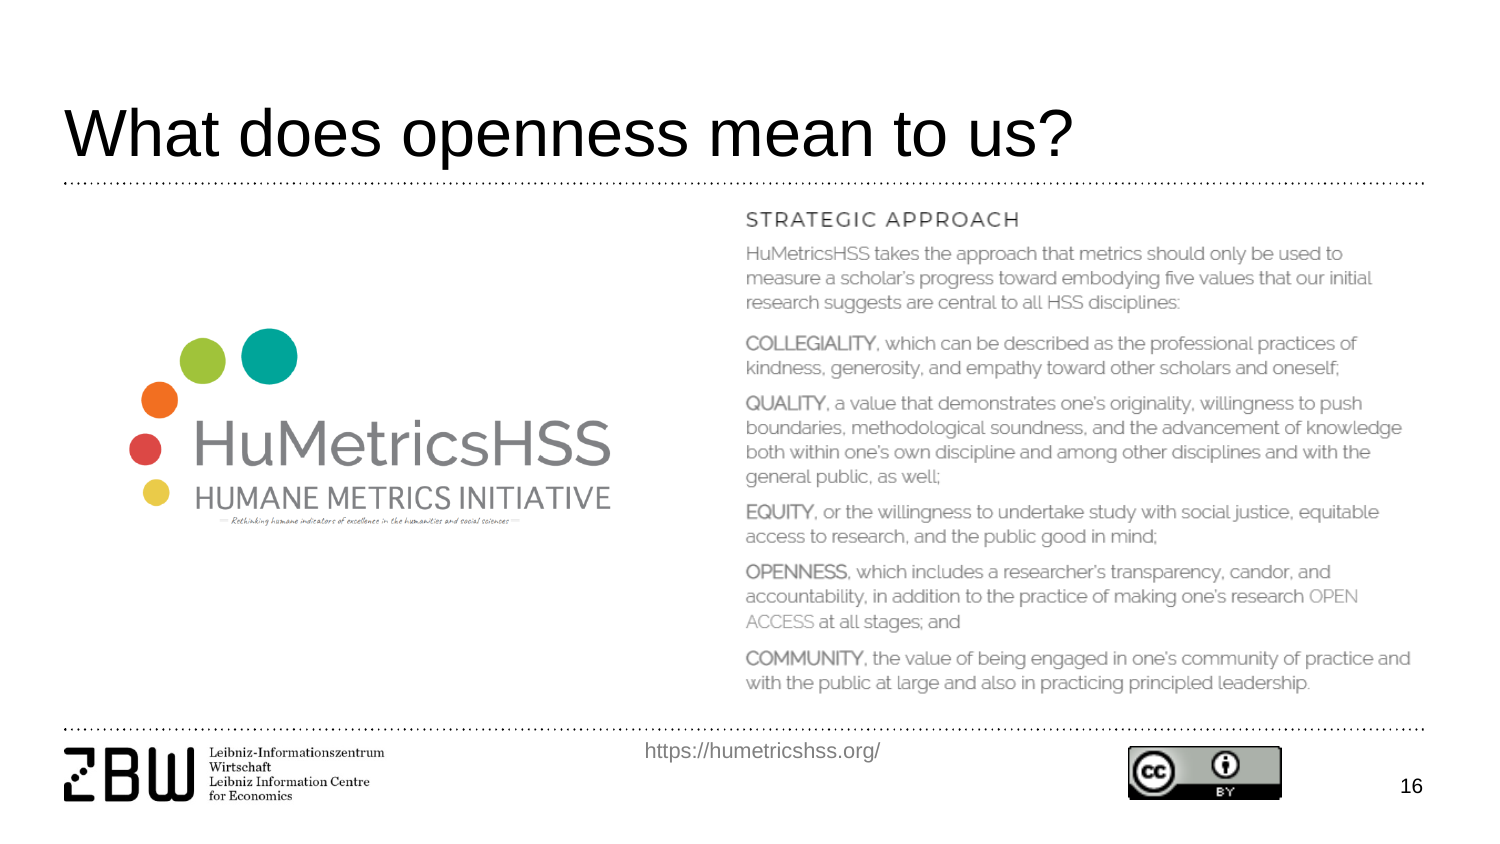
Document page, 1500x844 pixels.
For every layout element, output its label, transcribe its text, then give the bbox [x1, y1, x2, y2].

picture [123, 327, 621, 528]
slide_number 16 [1310, 772, 1424, 798]
title What does openness mean to us? [64, 99, 1418, 170]
picture [64, 739, 402, 806]
text_box https://humetricshss.org/ [419, 728, 1107, 770]
picture [1128, 746, 1282, 800]
picture [736, 198, 1426, 718]
